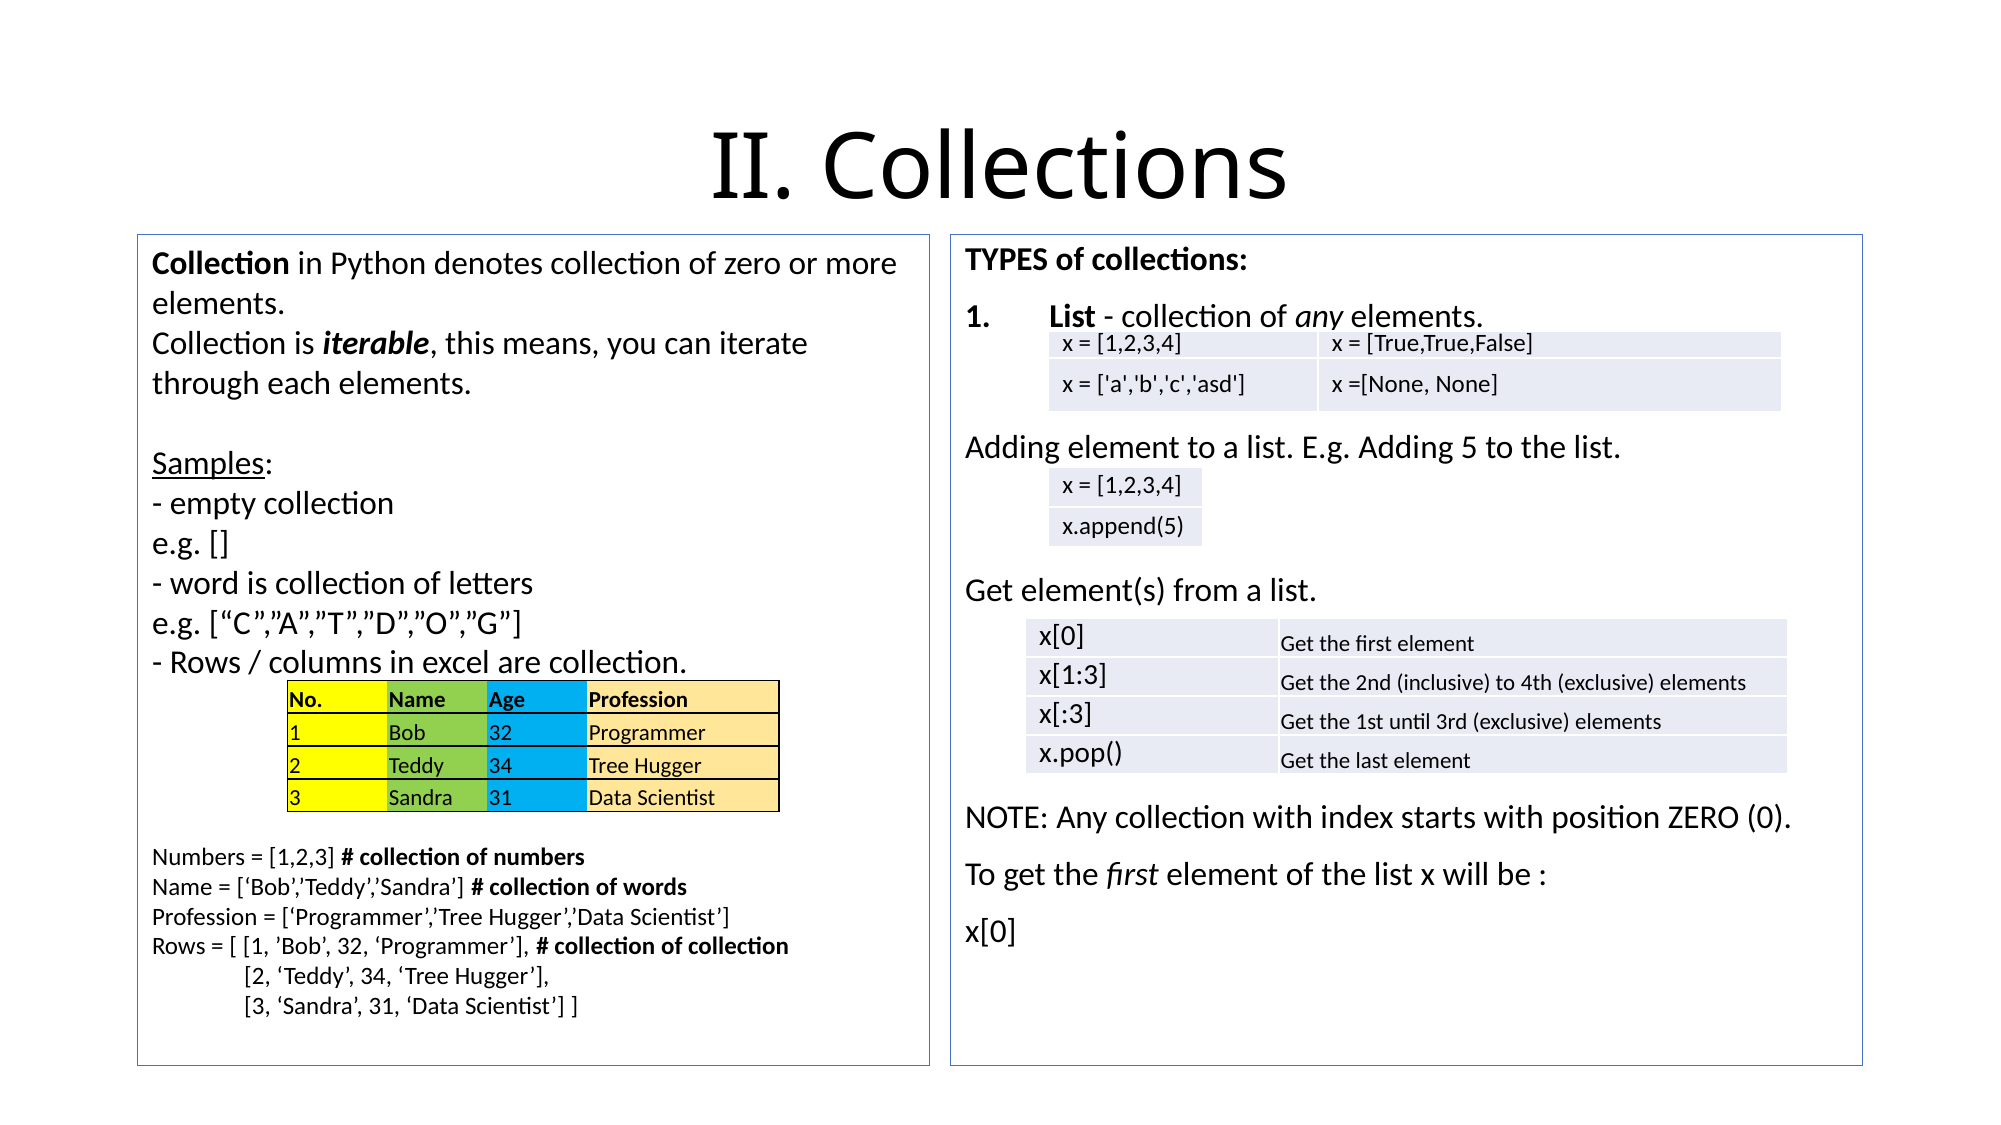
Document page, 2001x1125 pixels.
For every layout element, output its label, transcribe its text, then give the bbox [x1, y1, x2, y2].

table_cell 31 [487, 780, 587, 811]
table_cell x[:3] [1026, 697, 1278, 734]
table_cell x =[None, None] [1319, 359, 1781, 411]
table_cell Tree Hugger [587, 747, 778, 778]
table_cell 34 [487, 747, 587, 778]
table_header Get the first element [1280, 619, 1787, 656]
table_cell 2 [288, 747, 387, 778]
table_header No. [288, 681, 387, 712]
table_cell Get the 2nd (inclusive) to 4th (exclusive) elements [1280, 658, 1787, 695]
table_cell x.pop() [1026, 736, 1278, 773]
list TYPES of collections: List - collection of any elements. Adding element to a list. E.g. Adding 5 to the list. Get element(s) from a list. NOTE: Any collection with index starts with position ZERO (0). To get the first element of the list x will be : x[0] [950, 234, 1863, 1066]
table_header Name [387, 681, 487, 712]
table_cell Teddy [387, 747, 487, 778]
table_cell Bob [387, 714, 487, 745]
table_cell x[1:3] [1026, 658, 1278, 695]
table_header x = [True,True,False] [1319, 332, 1781, 357]
table_cell 1 [288, 714, 387, 745]
table_cell x.append(5) [1049, 508, 1202, 546]
table_header x = [1,2,3,4] [1049, 332, 1317, 357]
table_cell 3 [288, 780, 387, 811]
table_cell Get the 1st until 3rd (exclusive) elements [1280, 697, 1787, 734]
table_cell Data Scientist [587, 780, 778, 811]
table_cell Get the last element [1280, 736, 1787, 773]
table_cell Programmer [587, 714, 778, 745]
table_header Age [487, 681, 587, 712]
table_cell x = ['a','b','c','asd'] [1049, 359, 1317, 411]
table_header x = [1,2,3,4] [1049, 468, 1202, 506]
text_box Collection in Python denotes collection of zero or more elements. Collection is iterable, this means, you can iterate through each elements. Samples: - empty collection e.g. [] - word is collection of letters e.g. [“C”,”A”,”T”,”D”,”O”,”G”] - Rows / columns in excel are collection. Numbers = [1,2,3] # collection of numbers Name = [‘Bob’,’Teddy’,’Sandra’] # collection of words Profession = [‘Programmer’,’Tree Hugger’,’Data Scientist’] Rows = [ [1, ’Bob’, 32, ‘Programmer’], # collection of collection [2, ‘Teddy’, 34, ‘Tree Hugger’], [3, ‘Sandra’, 31, ‘Data Scientist’] ] [137, 234, 930, 1066]
title II. Collections [137, 59, 1863, 278]
table_cell 32 [487, 714, 587, 745]
table_cell Sandra [387, 780, 487, 811]
table_header x[0] [1026, 619, 1278, 656]
table_header Profession [587, 681, 778, 712]
